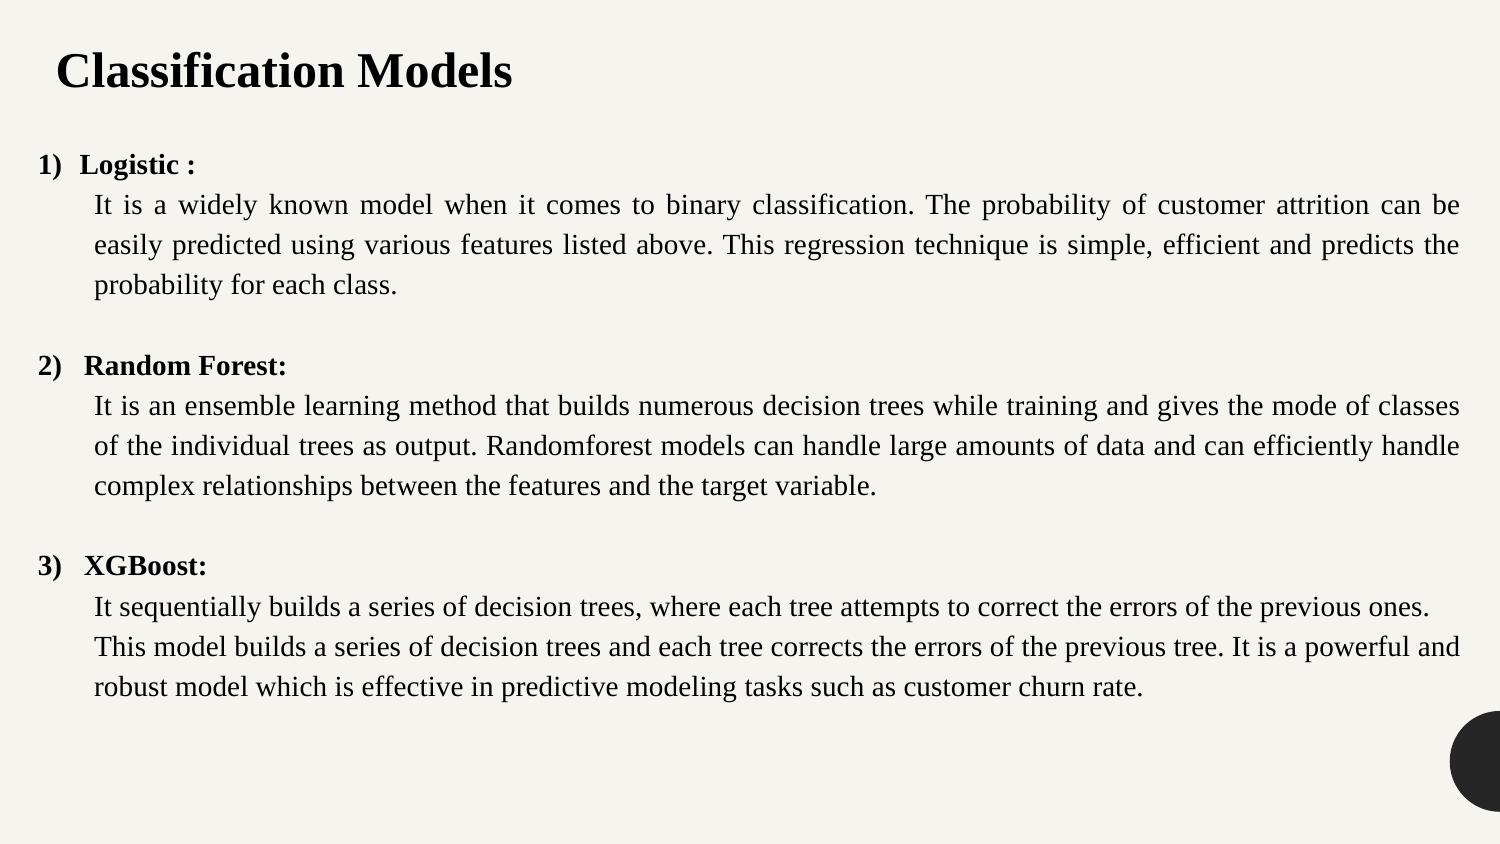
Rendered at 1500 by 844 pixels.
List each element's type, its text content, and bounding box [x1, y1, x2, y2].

text_box Classification Models [44, 31, 1037, 103]
text_box Logistic : It is a widely known model when it comes to binary classification. The probability of customer attrition can be easily predicted using various features listed above. This regression technique is simple, efficient and predicts the probability for each class. 2) Random Forest: It is an ensemble learning method that builds numerous decision trees while training and gives the mode of classes of the individual trees as output. Randomforest models can handle large amounts of data and can efficiently handle complex relationships between the features and the target variable. 3) XGBoost: It sequentially builds a series of decision trees, where each tree attempts to correct the errors of the previous ones. This model builds a series of decision trees and each tree corrects the errors of the previous tree. It is a powerful and robust model which is effective in predictive modeling tasks such as customer churn rate. [26, 134, 1474, 708]
